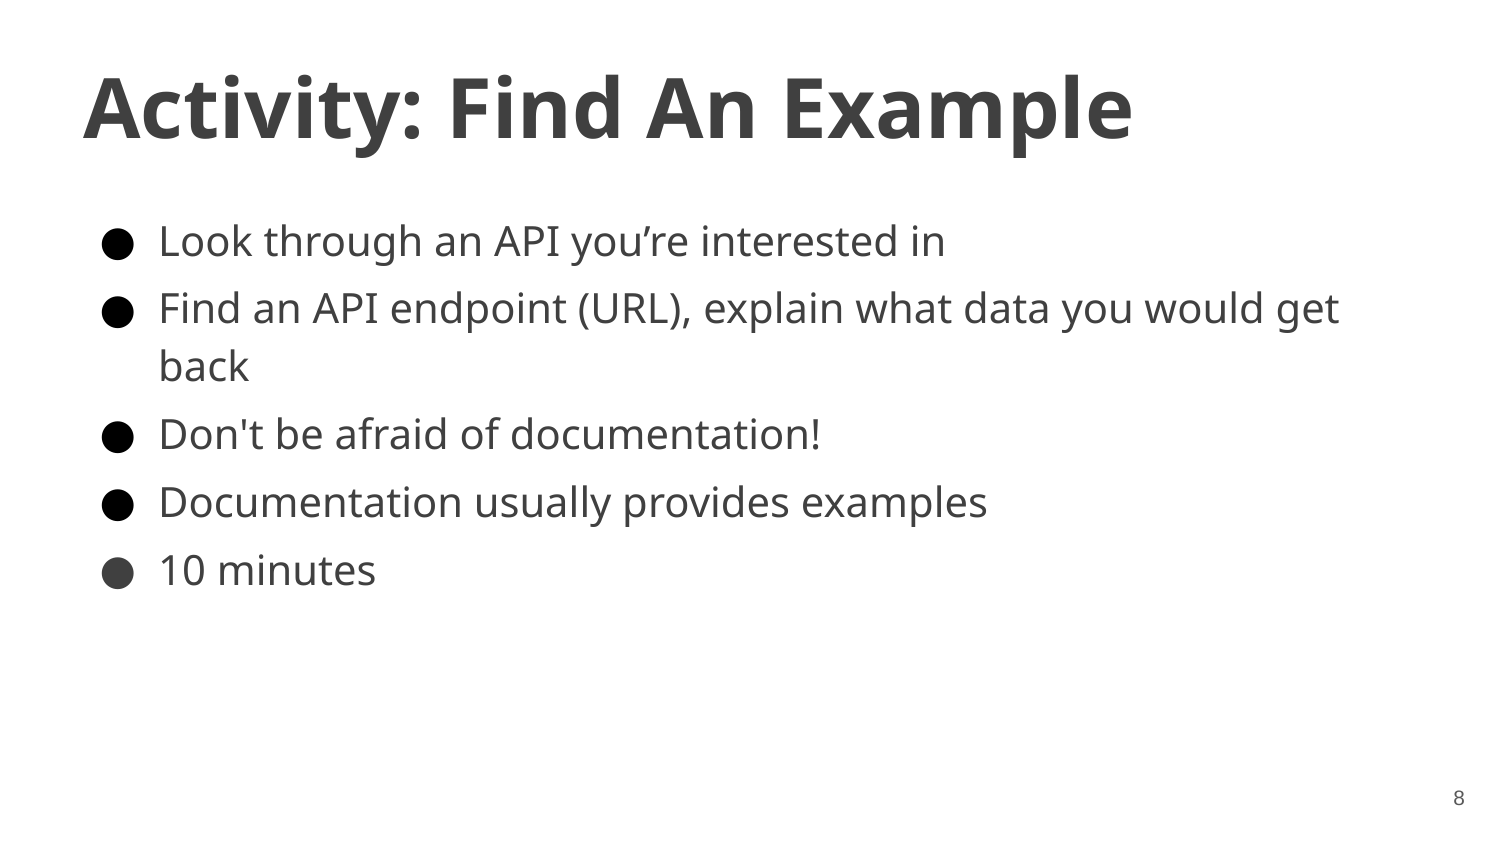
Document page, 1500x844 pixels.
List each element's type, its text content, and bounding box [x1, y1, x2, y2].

slide_number 8 [1389, 764, 1480, 830]
text_box Activity: Find An Example [68, 40, 1480, 192]
text_box Look through an API you’re interested in Find an API endpoint (URL), explain what data you would get back Don't be afraid of documentation! Documentation usually provides examples 10 minutes [68, 191, 1390, 765]
